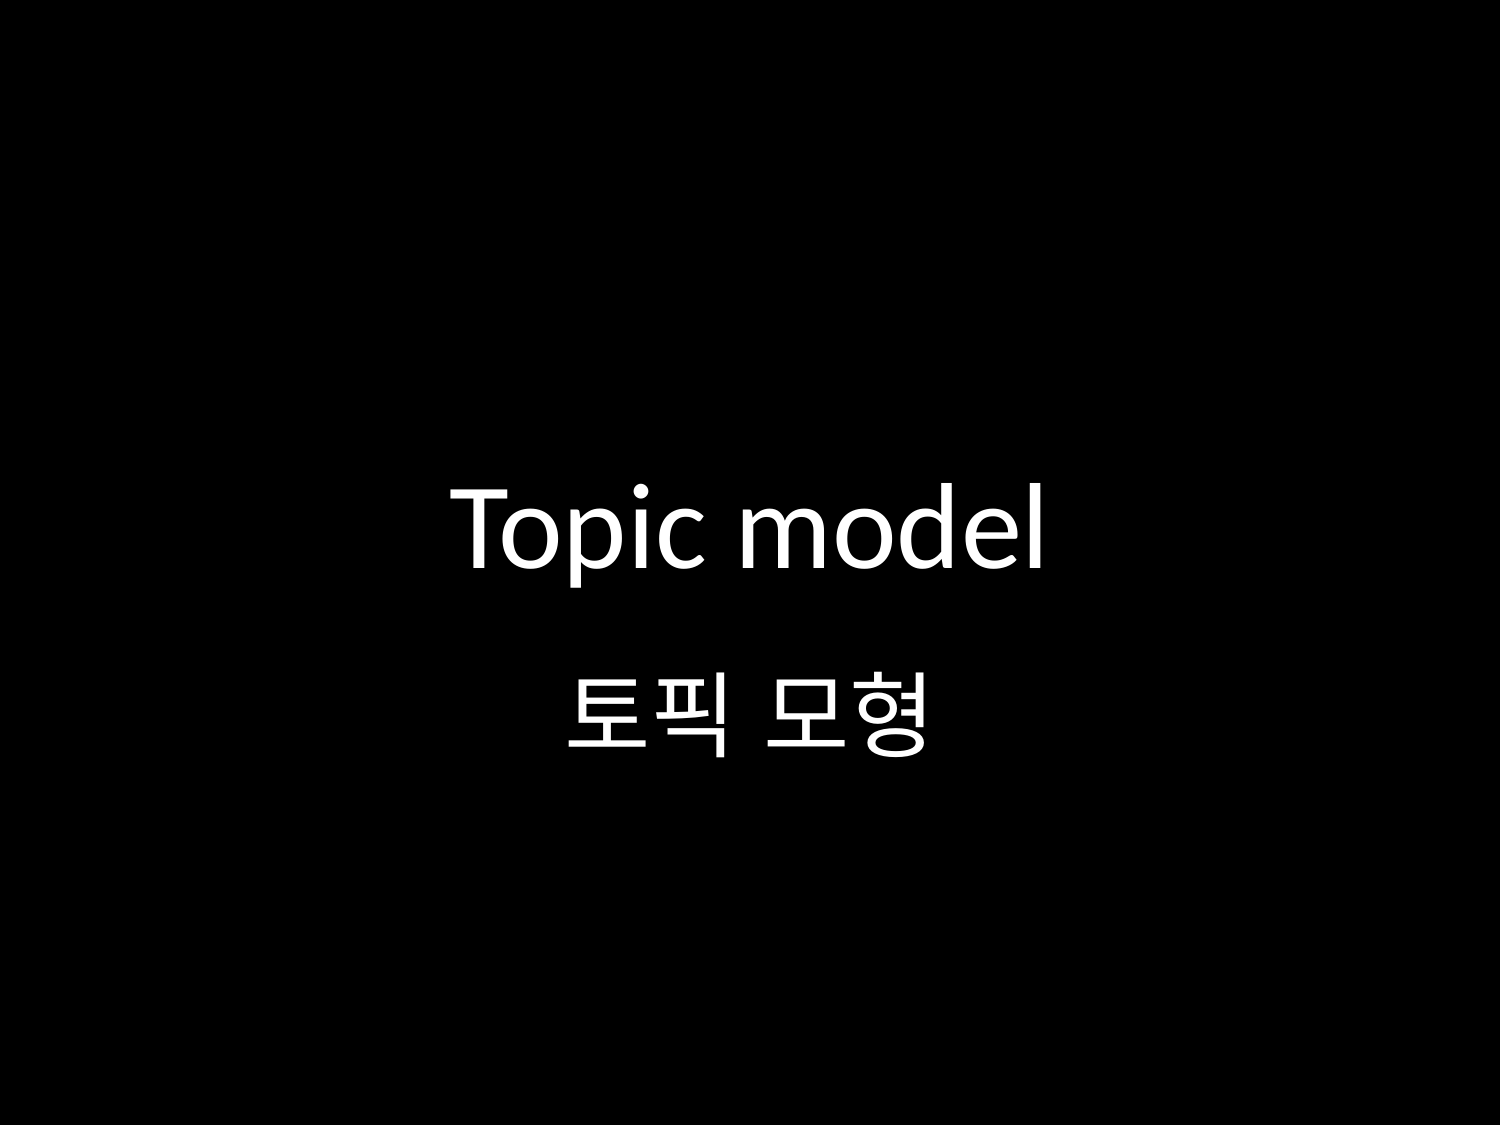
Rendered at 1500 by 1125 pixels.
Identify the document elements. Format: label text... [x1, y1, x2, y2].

title Topic model [103, 438, 1397, 602]
text_box 토픽 모형 [103, 638, 1397, 803]
